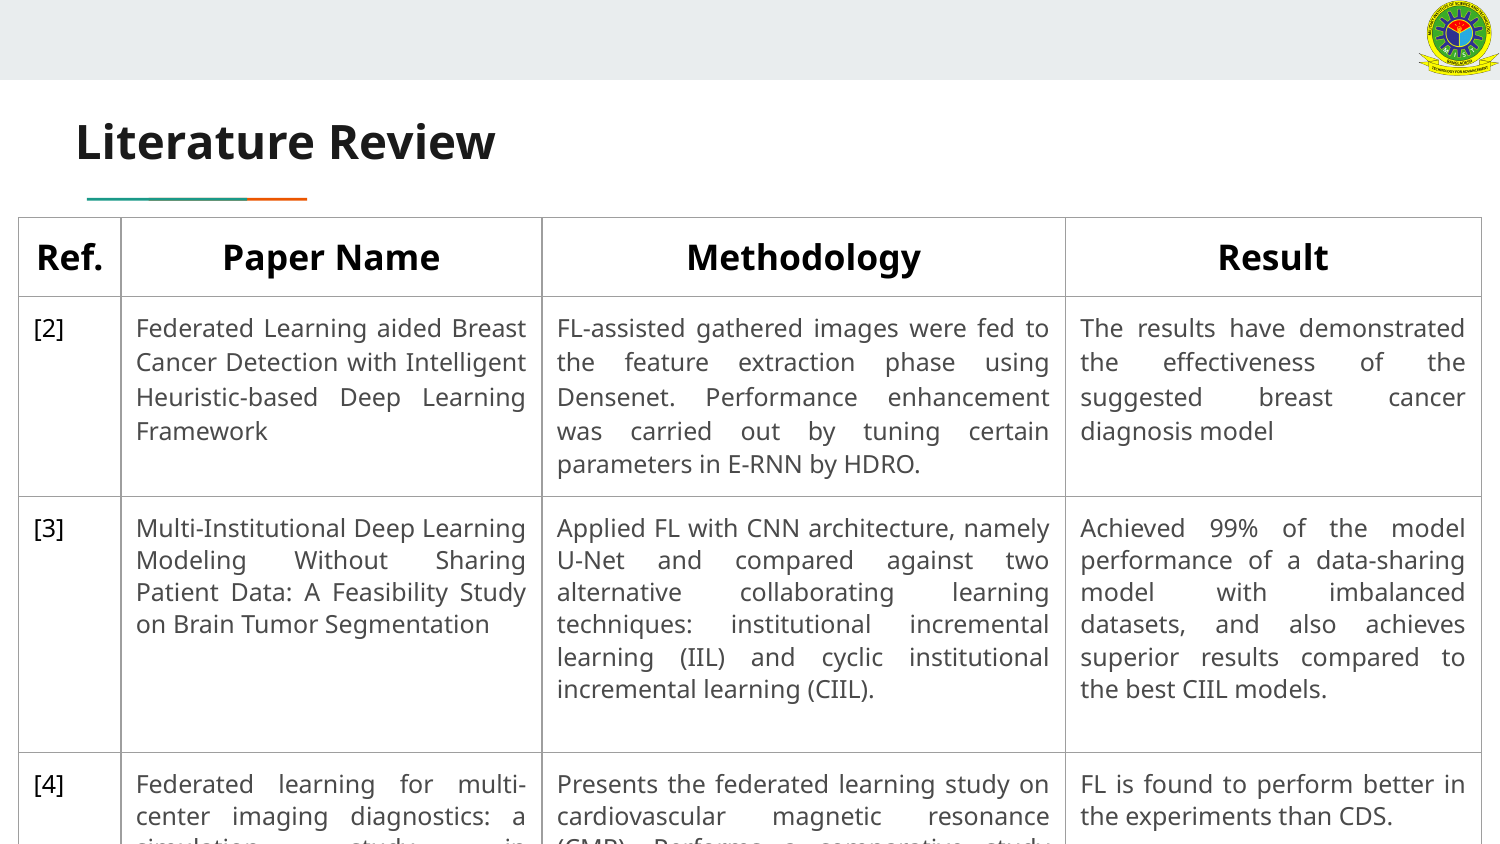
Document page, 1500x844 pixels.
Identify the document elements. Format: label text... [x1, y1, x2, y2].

table_cell Presents the federated learning study on cardiovascular magnetic resonance (CMR). Performs a comparative study against Collaborative Data Sharing (CDS). [543, 753, 1065, 844]
table_header Methodology [543, 218, 1065, 296]
table_cell Federated Learning aided Breast Cancer Detection with Intelligent Heuristic-based Deep Learning Framework [122, 297, 541, 496]
table_cell [2] [19, 297, 120, 496]
table_cell The results have demonstrated the effectiveness of the suggested breast cancer diagnosis model [1066, 297, 1481, 496]
table_cell Federated learning for multi-center imaging diagnostics: a simulation study in cardiovascular disease [122, 753, 541, 844]
table_header Paper Name [122, 218, 541, 296]
table_cell [3] [19, 497, 120, 752]
picture [1417, 0, 1500, 77]
table_cell Applied FL with CNN architecture, namely U-Net and compared against two alternative collaborating learning techniques: institutional incremental learning (IIL) and cyclic institutional incremental learning (CIIL). [543, 497, 1065, 752]
table_cell FL is found to perform better in the experiments than CDS. [1066, 753, 1481, 844]
table_cell [4] [19, 753, 120, 844]
title Literature Review [59, 96, 1332, 185]
table_header Ref. [19, 218, 120, 296]
table_header Result [1066, 218, 1481, 296]
table_cell Achieved 99% of the model performance of a data-sharing model with imbalanced datasets, and also achieves superior results compared to the best CIIL models. [1066, 497, 1481, 752]
table_cell FL-assisted gathered images were fed to the feature extraction phase using Densenet. Performance enhancement was carried out by tuning certain parameters in E-RNN by HDRO. [543, 297, 1065, 496]
table_cell Multi-Institutional Deep Learning Modeling Without Sharing Patient Data: A Feasibility Study on Brain Tumor Segmentation [122, 497, 541, 752]
